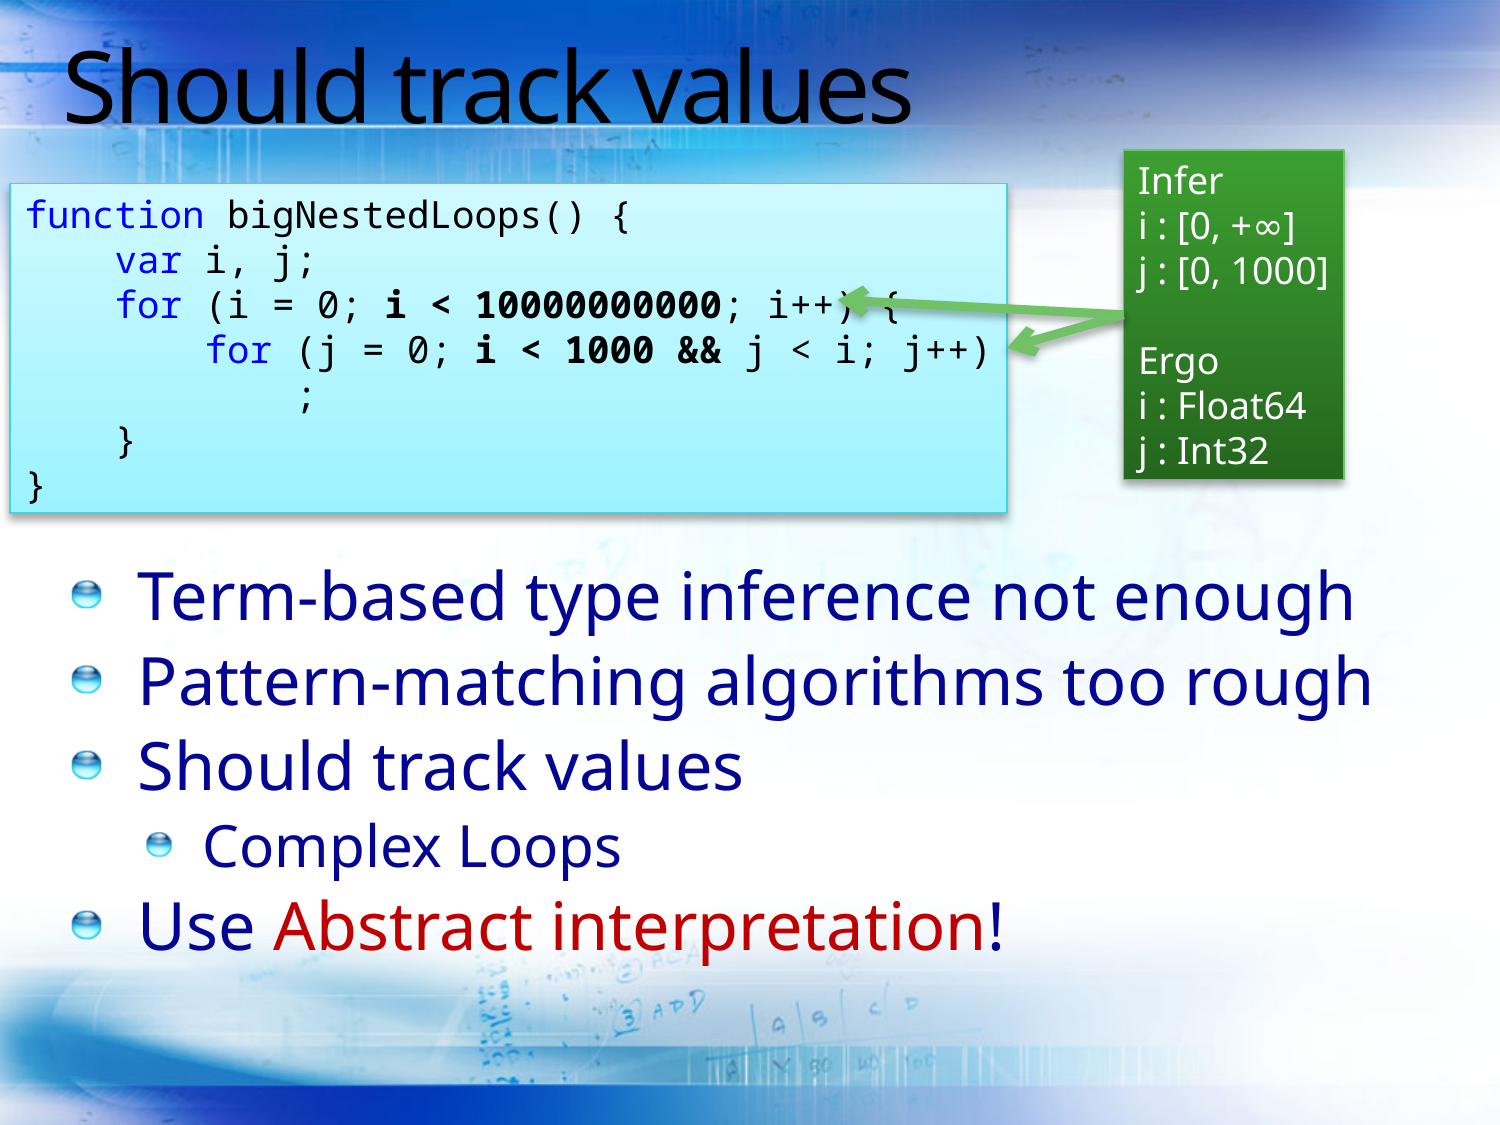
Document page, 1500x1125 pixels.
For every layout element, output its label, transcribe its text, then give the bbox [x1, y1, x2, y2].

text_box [837, 299, 1126, 317]
text_box function bigNestedLoops() { var i, j; for (i = 0; i < 10000000000; i++) { for (j = 0; i < 1000 && j < i; j++) ; } } [9, 183, 1008, 514]
picture [0, 0, 1500, 1125]
title Should track values [62, 37, 1438, 147]
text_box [969, 316, 1126, 351]
list Term-based type inference not enough Pattern-matching algorithms too rough Should track values Complex Loops Use Abstract interpretation! [62, 562, 1438, 980]
text_box Infer i : [0, +∞] j : [0, 1000] Ergo i : Float64 j : Int32 [1123, 149, 1345, 480]
